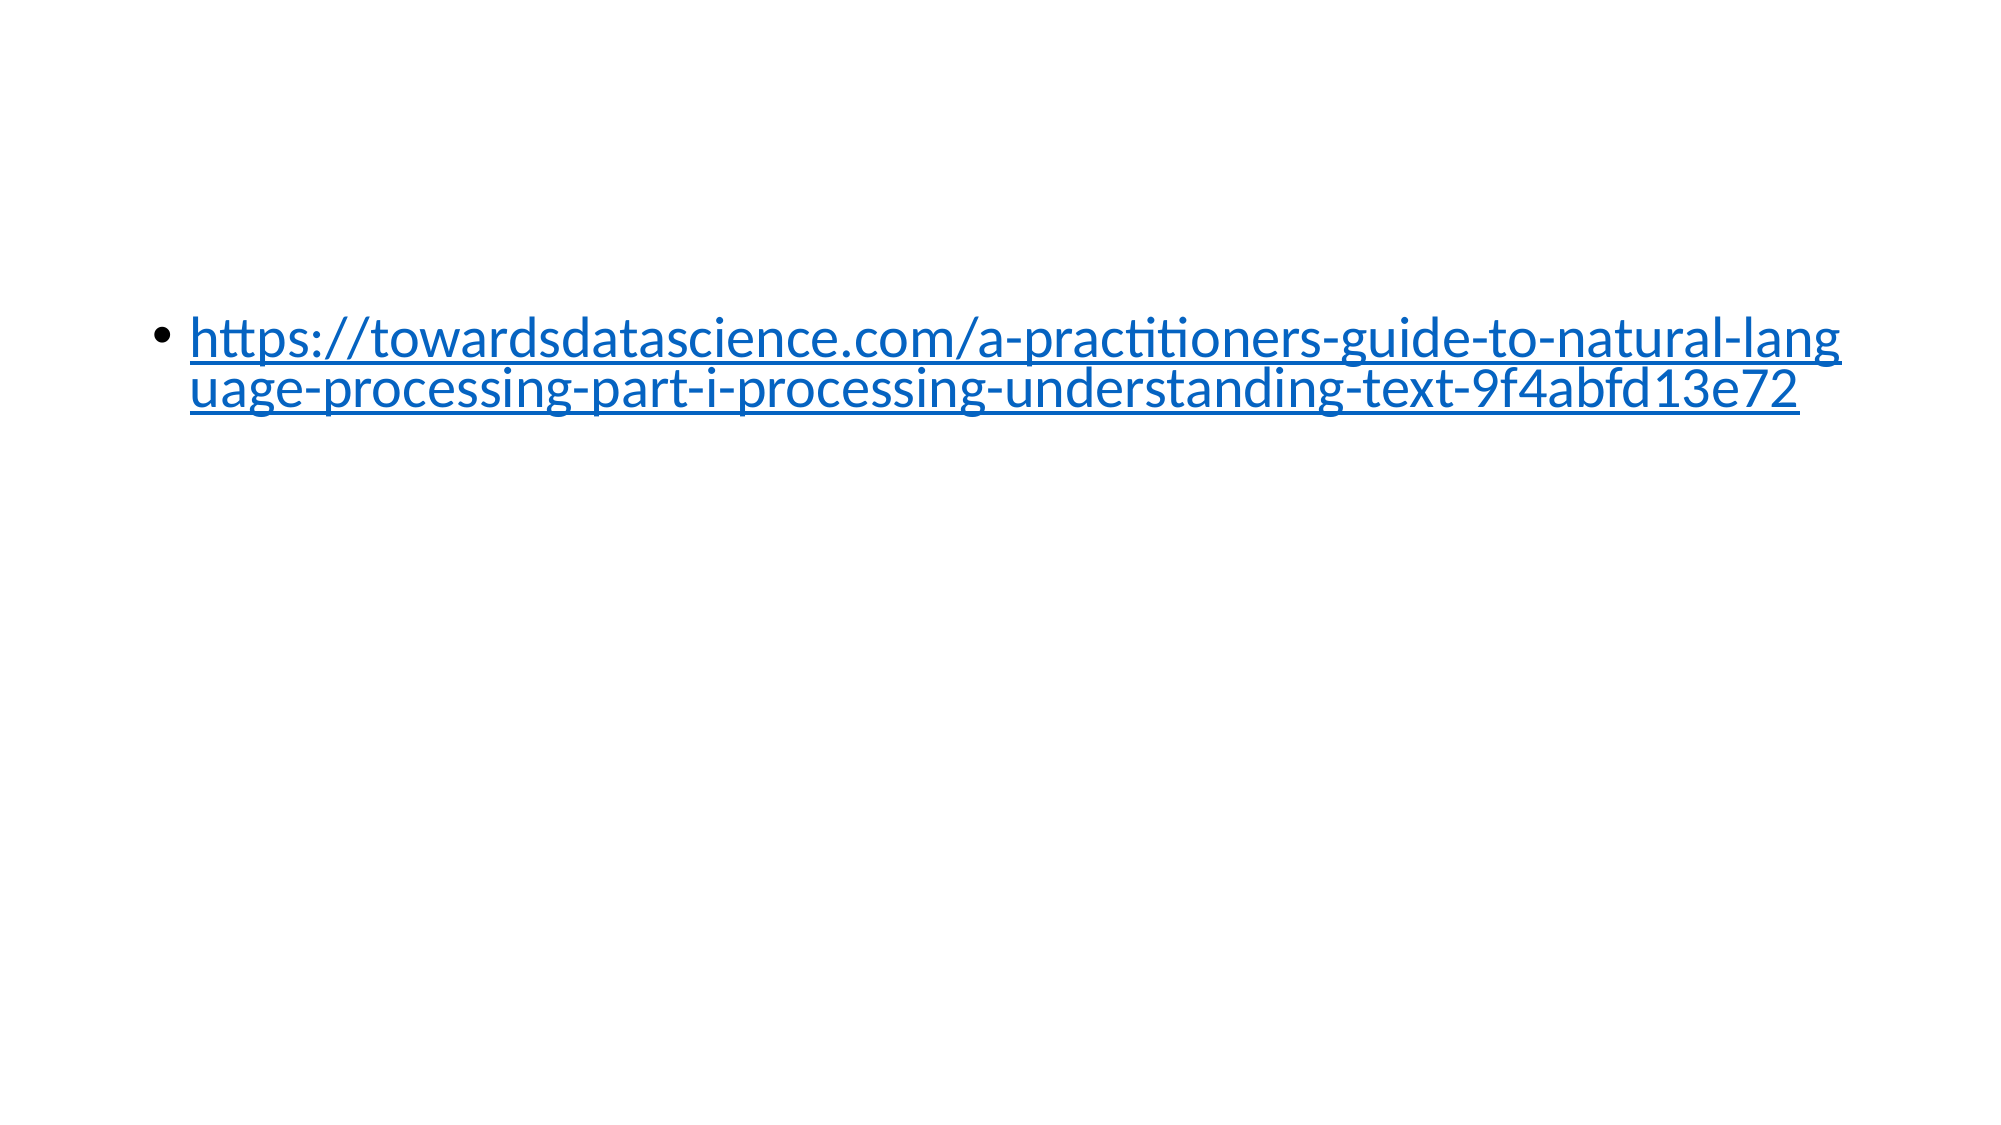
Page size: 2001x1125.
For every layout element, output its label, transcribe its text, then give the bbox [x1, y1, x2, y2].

list https://towardsdatascience.com/a-practitioners-guide-to-natural-language-processing-part-i-processing-understanding-text-9f4abfd13e72 [137, 299, 1863, 1014]
